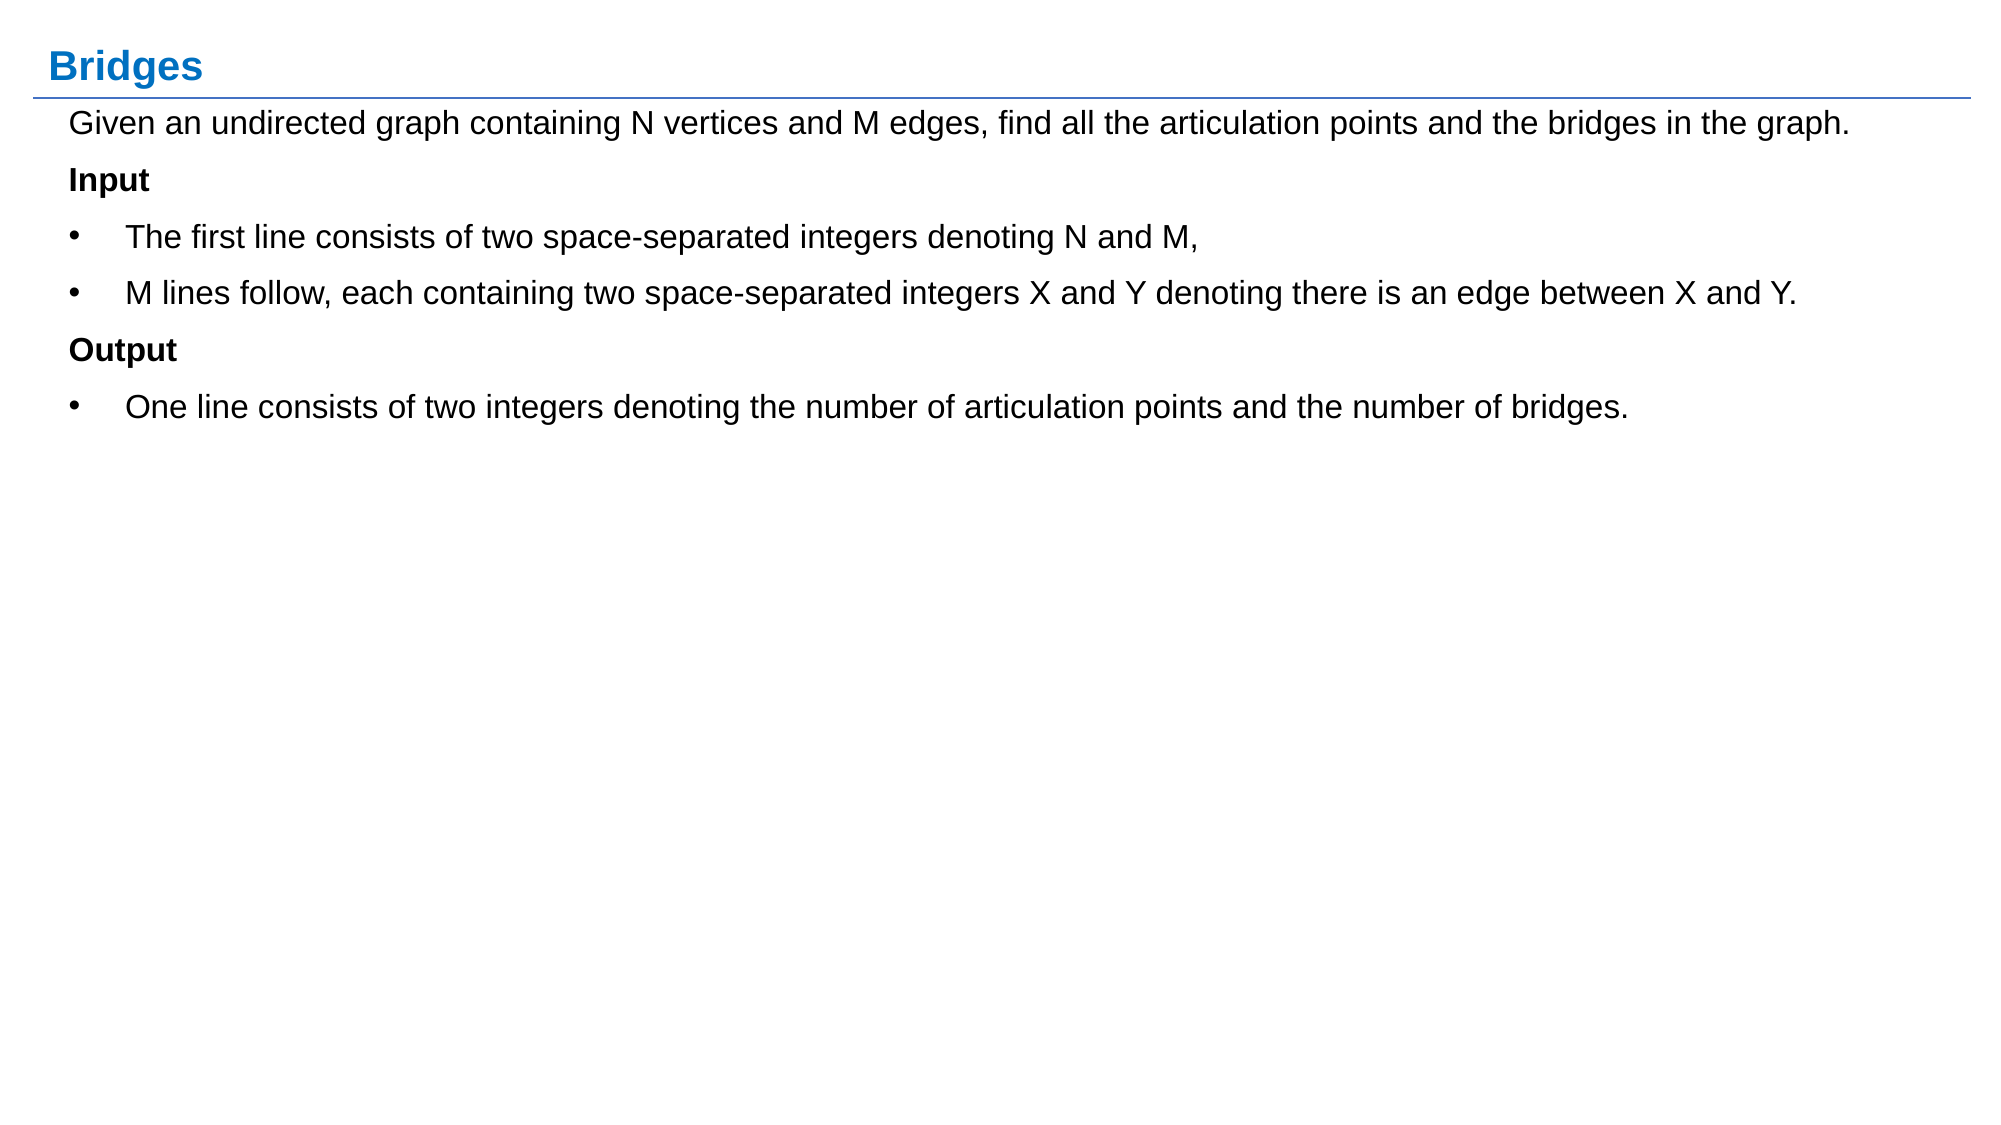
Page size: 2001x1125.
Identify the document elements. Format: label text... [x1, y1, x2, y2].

title Bridges [33, 23, 1972, 97]
list Given an undirected graph containing N vertices and M edges, find all the articulation points and the bridges in the graph. Input The first line consists of two space-separated integers denoting N and M, M lines follow, each containing two space-separated integers X and Y denoting there is an edge between X and Y. Output One line consists of two integers denoting the number of articulation points and the number of bridges. [35, 108, 1972, 1104]
